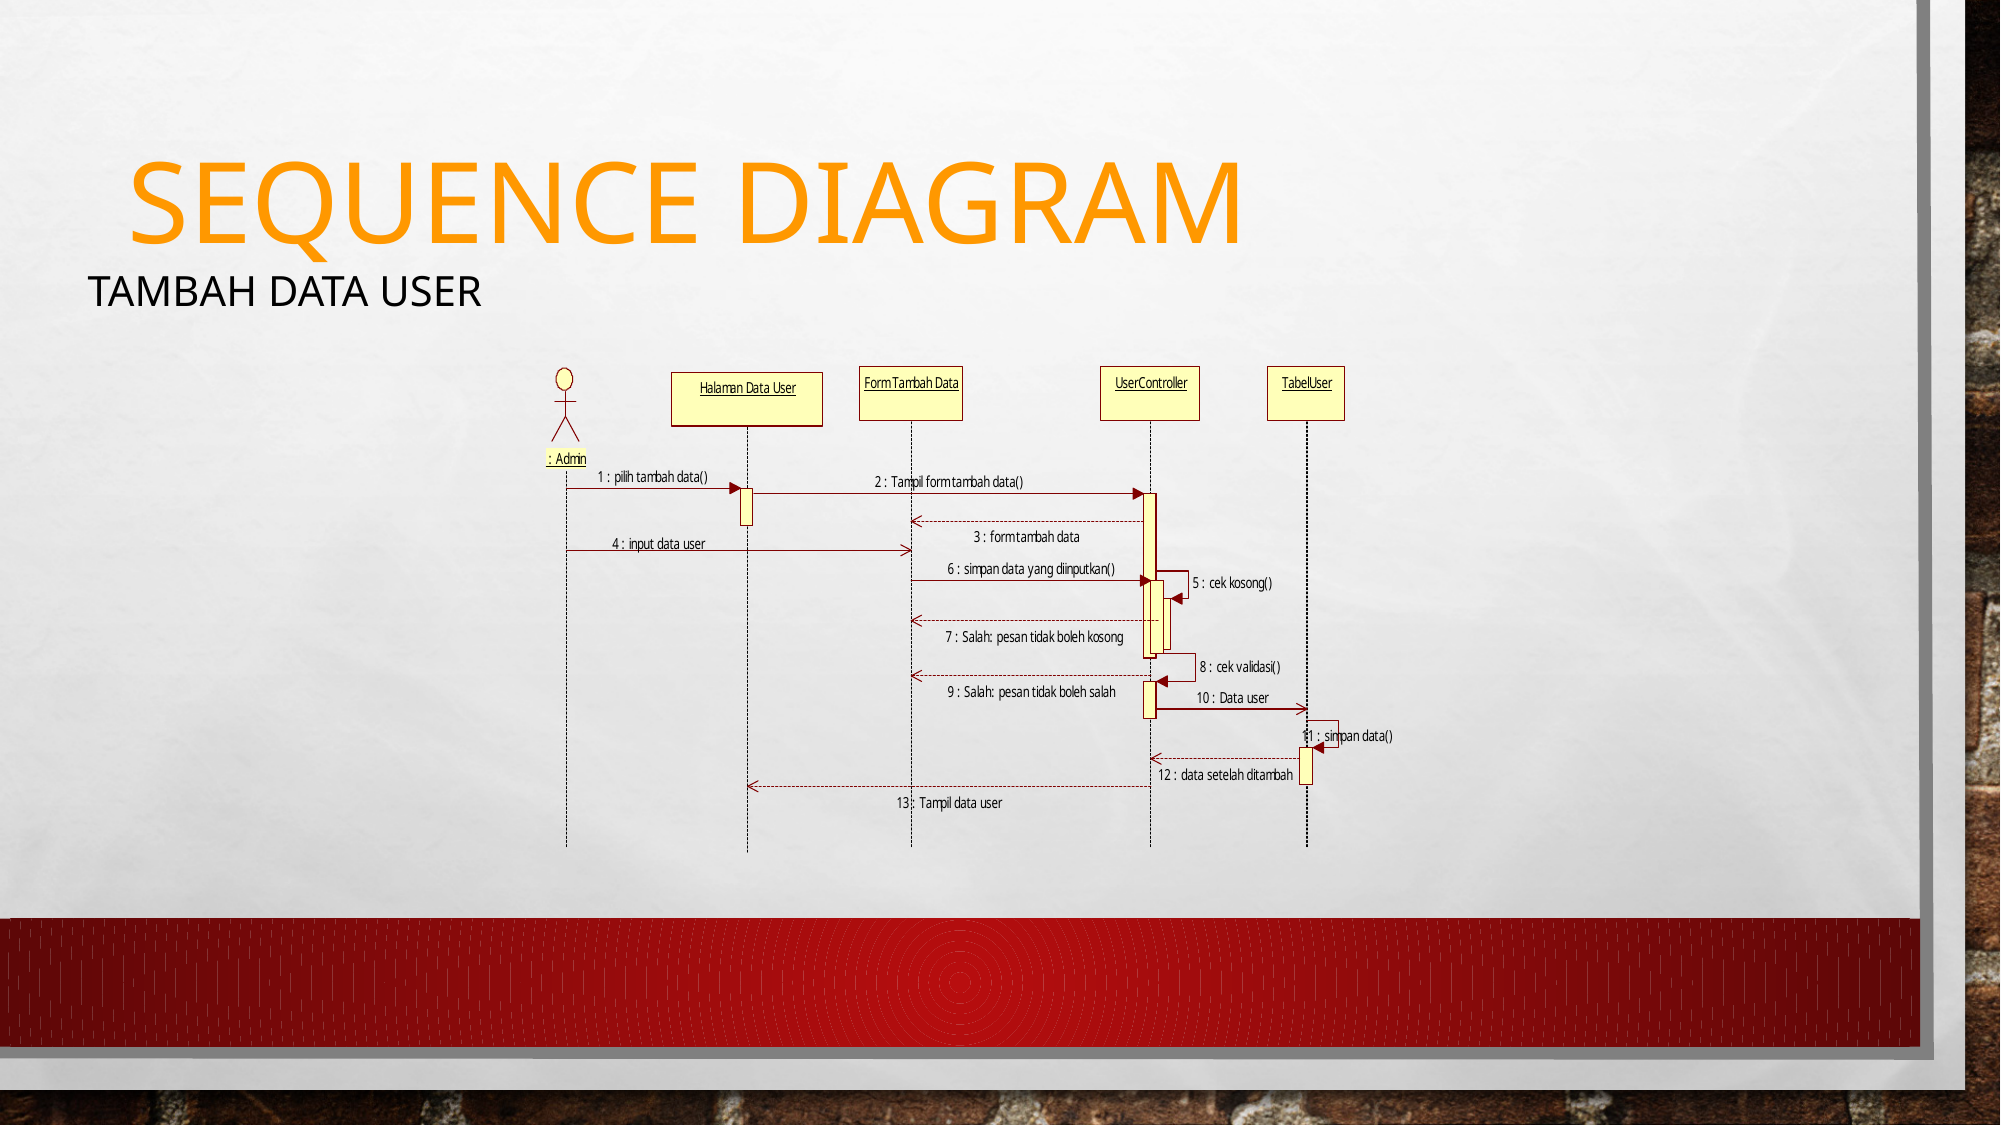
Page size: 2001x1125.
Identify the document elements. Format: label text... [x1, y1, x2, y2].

title Sequence Diagram [112, 112, 1818, 302]
picture [0, 0, 2000, 1125]
text_box Tambah Data User [72, 247, 508, 323]
picture [508, 338, 1414, 882]
